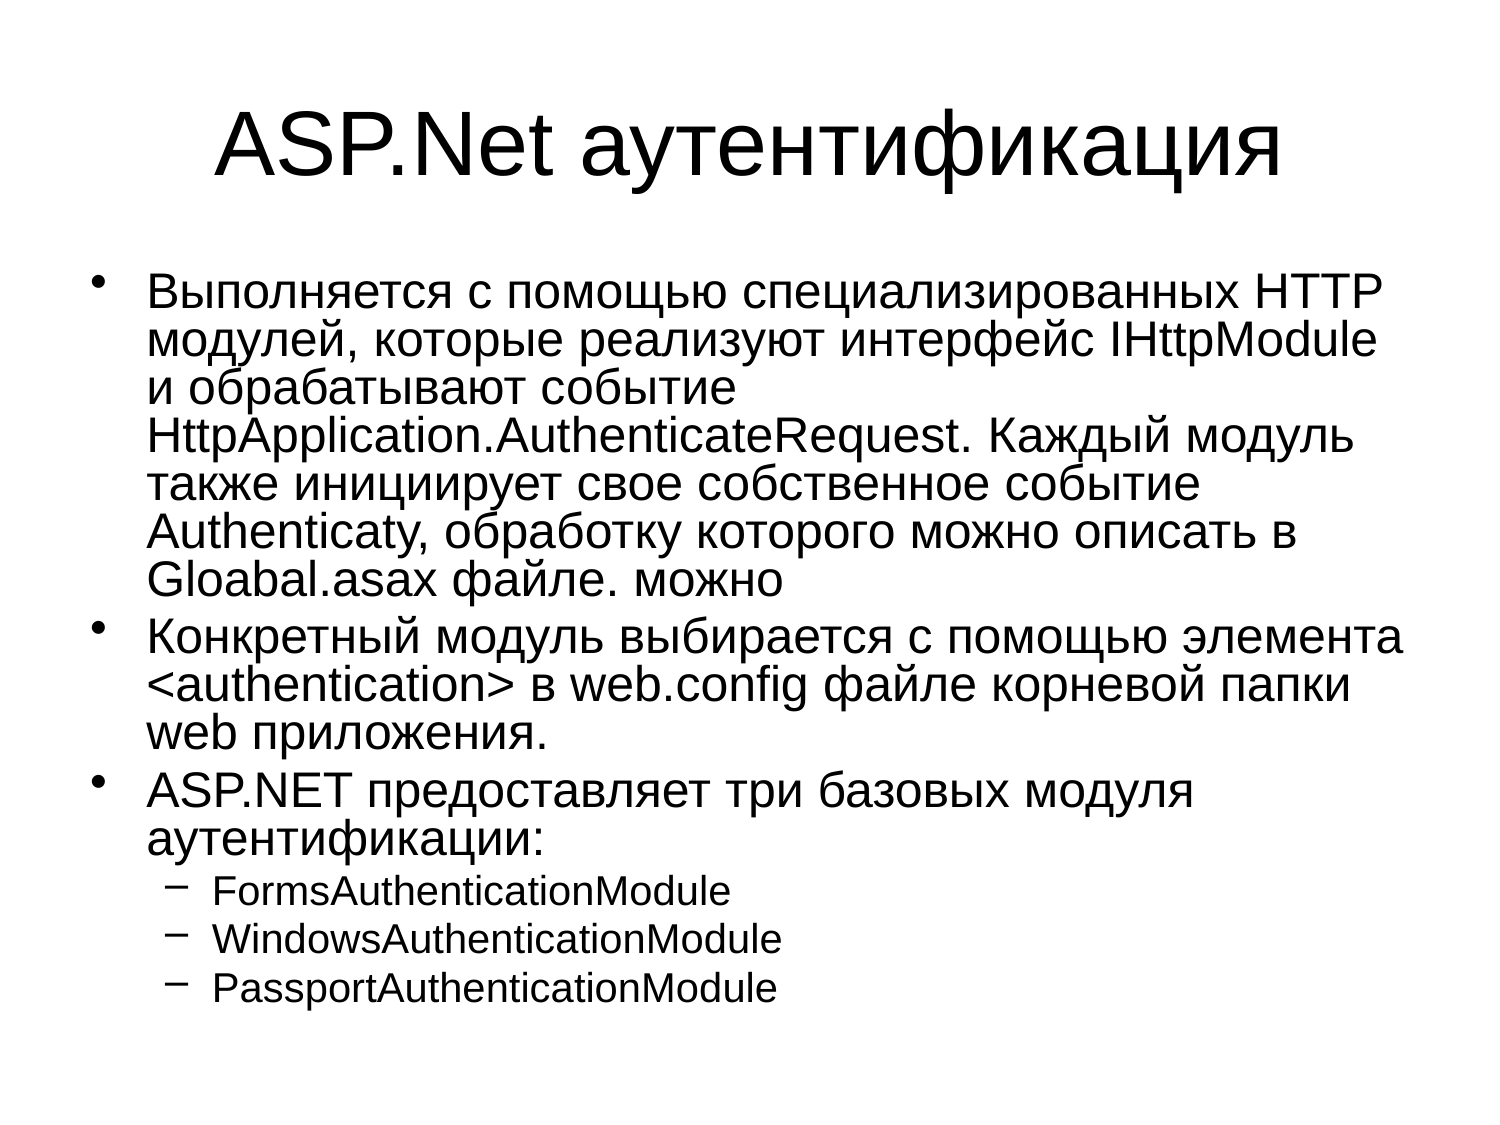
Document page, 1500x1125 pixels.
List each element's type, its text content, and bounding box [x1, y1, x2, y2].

title ASP.Net аутентификация [74, 44, 1426, 233]
list Выполняется с помощью специализированных HTTP модулей, которые реализуют интерфейс IHttpModule и обрабатывают событие HttpApplication.AuthenticateRequest. Каждый модуль также инициирует свое собственное событие Authenticatу, обработку которого можно описать в Gloabal.asax файле. можно Конкретный модуль выбирается с помощью элемента <authentication> в web.config файле корневой папки web приложения. ASP.NET предоставляет три базовых модуля аутентификации: FormsAuthenticationModule WindowsAuthenticationModule PassportAuthenticationModule [74, 262, 1426, 1083]
